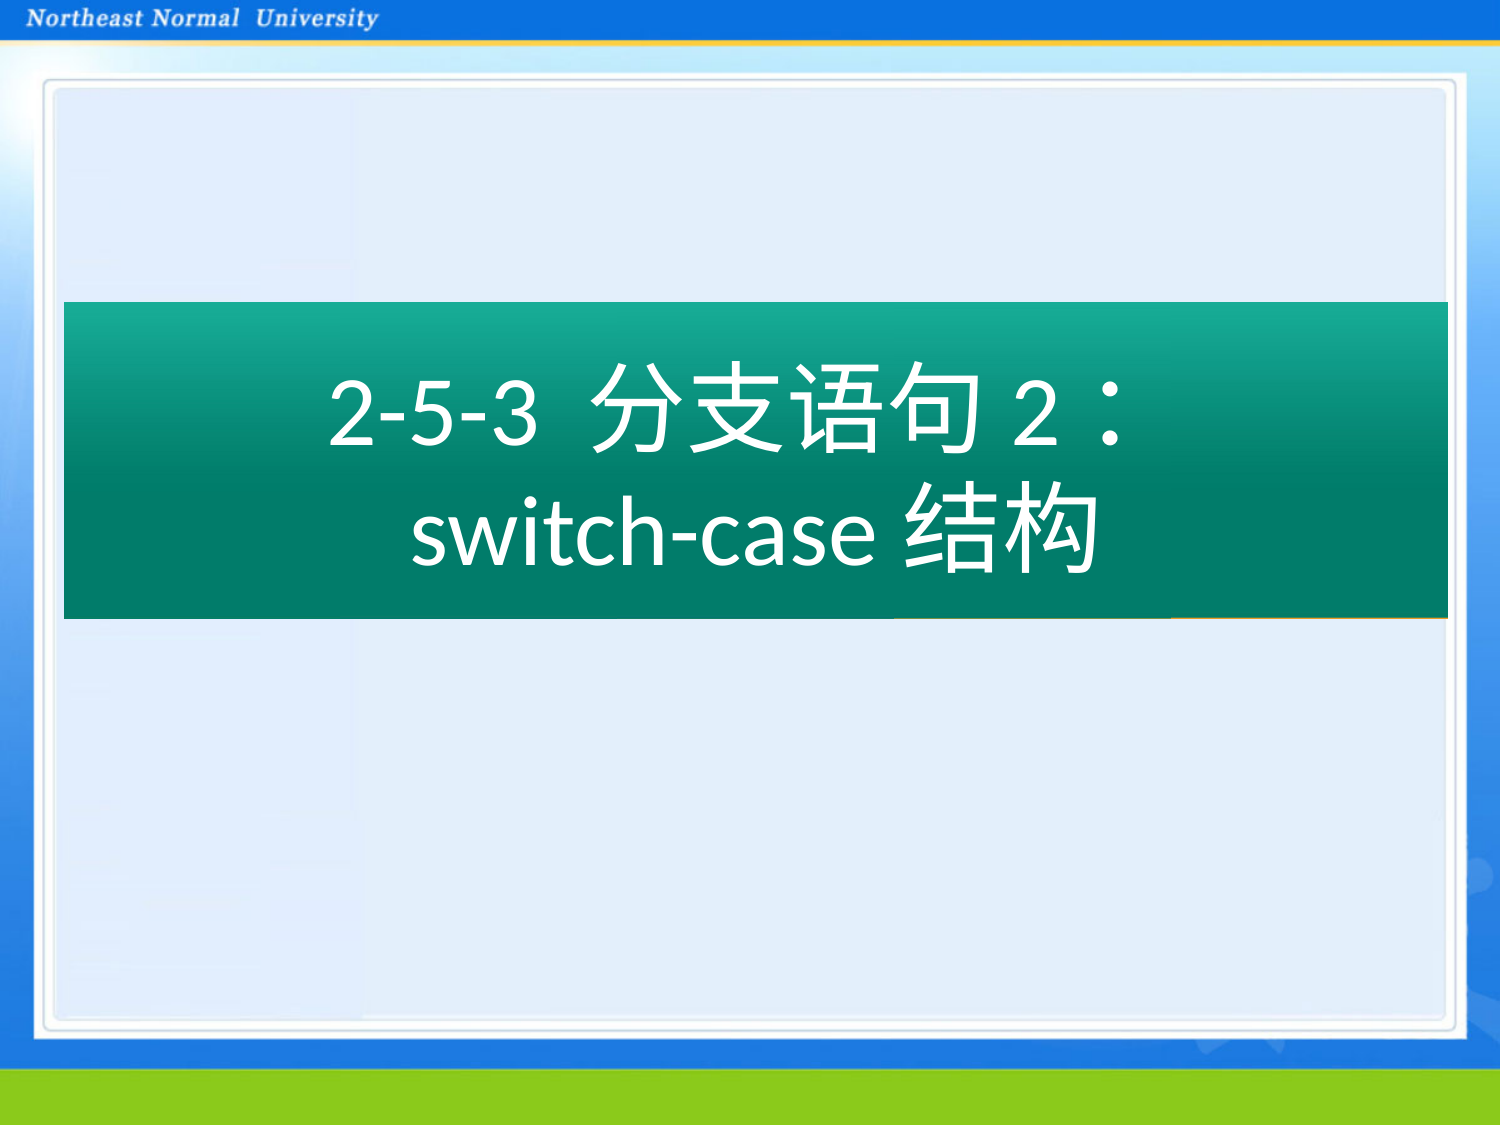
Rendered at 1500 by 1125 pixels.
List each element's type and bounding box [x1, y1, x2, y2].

list [64, 302, 1448, 620]
picture [0, 0, 1500, 1125]
